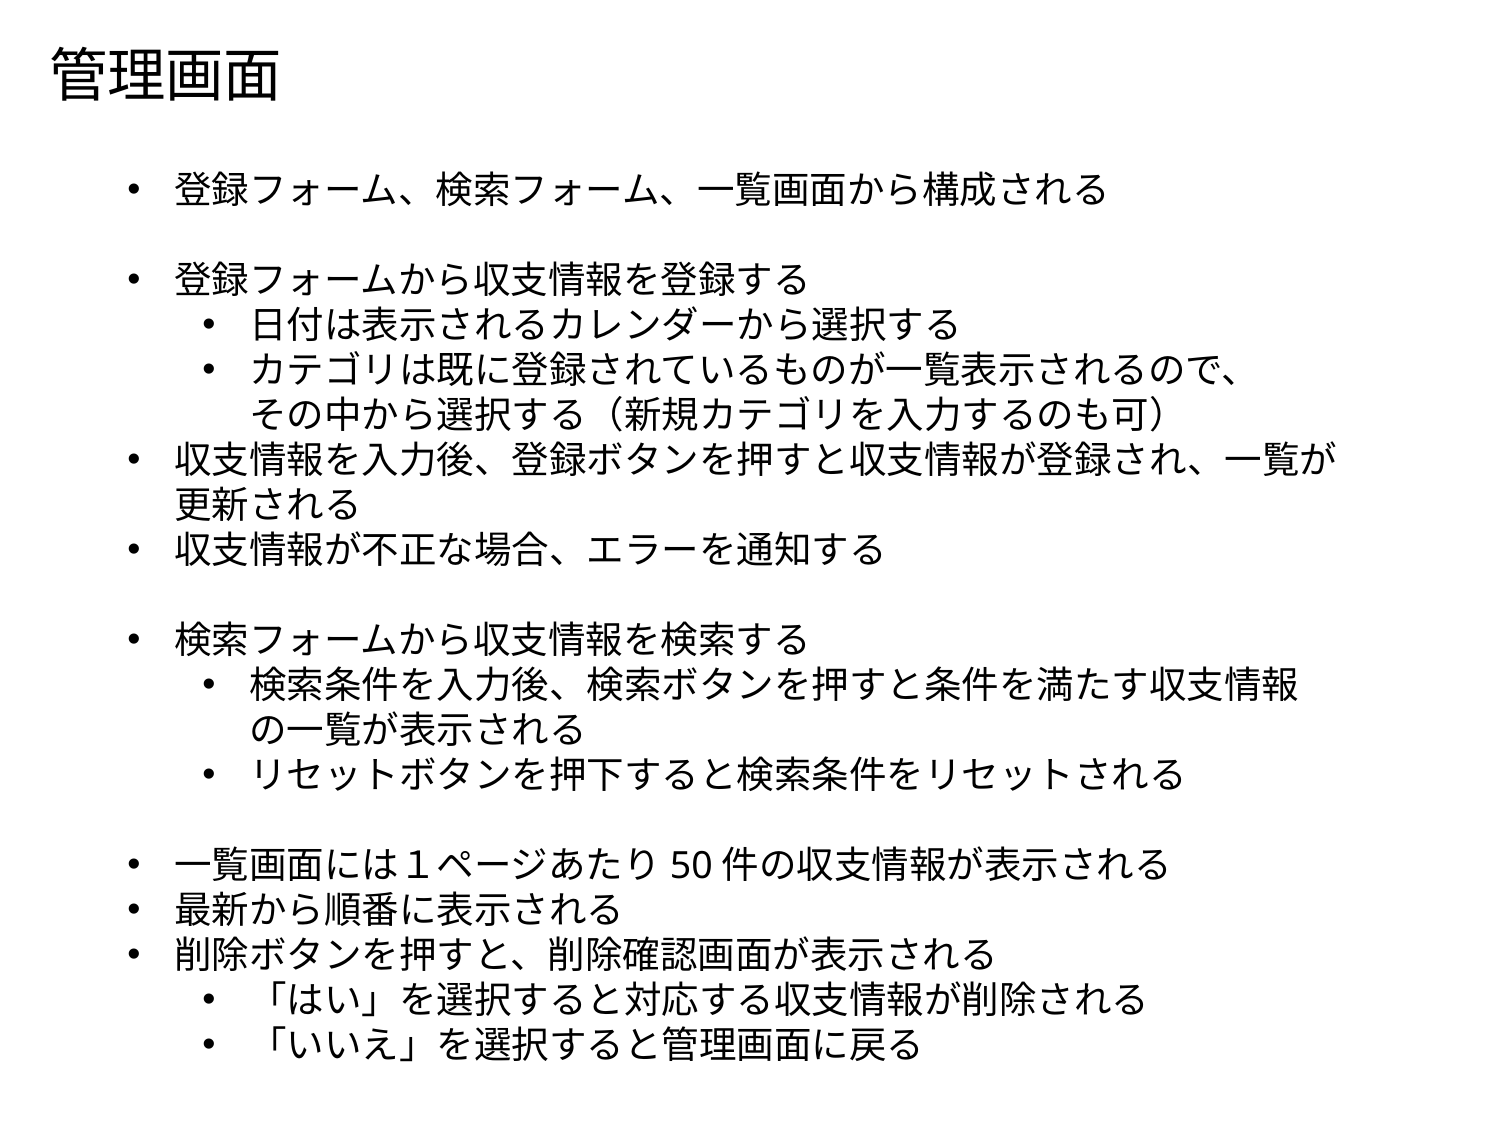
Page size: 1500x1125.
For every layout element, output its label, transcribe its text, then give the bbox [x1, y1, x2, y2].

text_box 登録フォーム、検索フォーム、一覧画面から構成される 登録フォームから収支情報を登録する 日付は表示されるカレンダーから選択する カテゴリは既に登録されているものが一覧表示されるので、 その中から選択する（新規カテゴリを入力するのも可） 収支情報を入力後、登録ボタンを押すと収支情報が登録され、一覧が 更新される 収支情報が不正な場合、エラーを通知する 検索フォームから収支情報を検索する 検索条件を入力後、検索ボタンを押すと条件を満たす収支情報 の一覧が表示される リセットボタンを押下すると検索条件をリセットされる 一覧画面には１ページあたり50件の収支情報が表示される 最新から順番に表示される 削除ボタンを押すと、削除確認画面が表示される 「はい」を選択すると対応する収支情報が削除される 「いいえ」を選択すると管理画面に戻る [112, 159, 1353, 1074]
text_box 管理画面 [34, 30, 298, 116]
